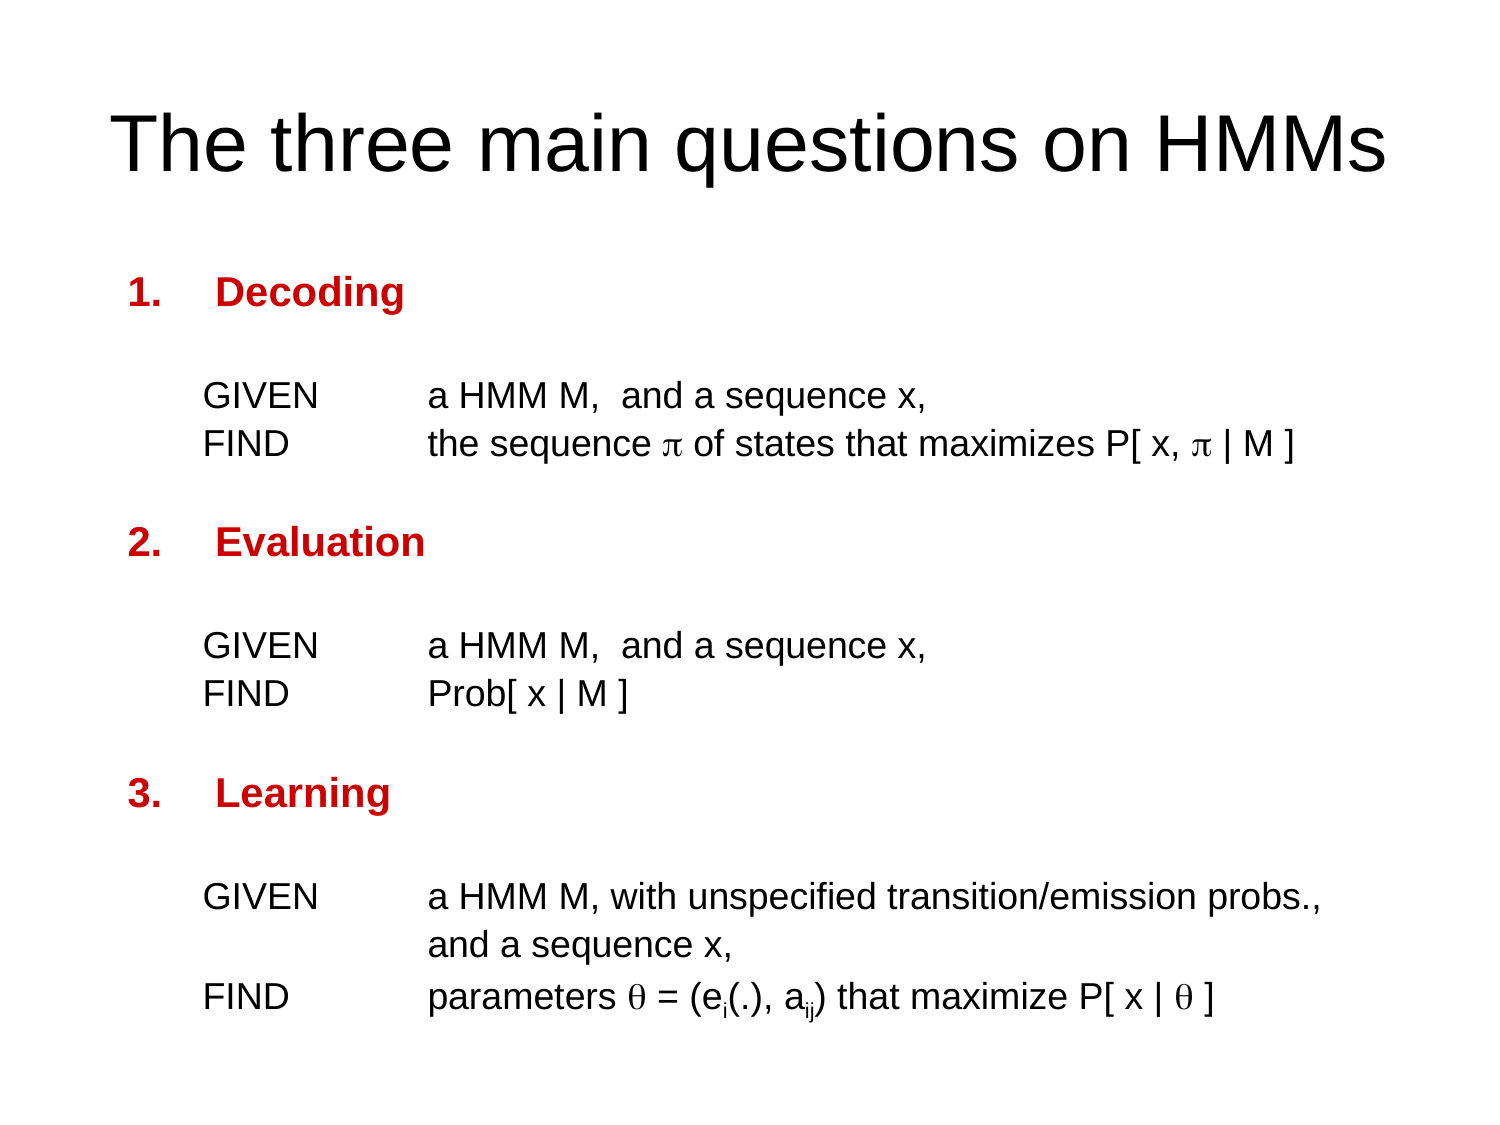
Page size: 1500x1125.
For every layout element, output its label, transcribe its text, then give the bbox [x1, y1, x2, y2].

title The three main questions on HMMs [75, 45, 1425, 233]
list Decoding GIVEN a HMM M, and a sequence x, FIND the sequence  of states that maximizes P[ x,  | M ] Evaluation GIVEN a HMM M, and a sequence x, FIND Prob[ x | M ] Learning GIVEN a HMM M, with unspecified transition/emission probs., and a sequence x, FIND parameters  = (ei(.), aij) that maximize P[ x |  ] [112, 262, 1388, 1063]
